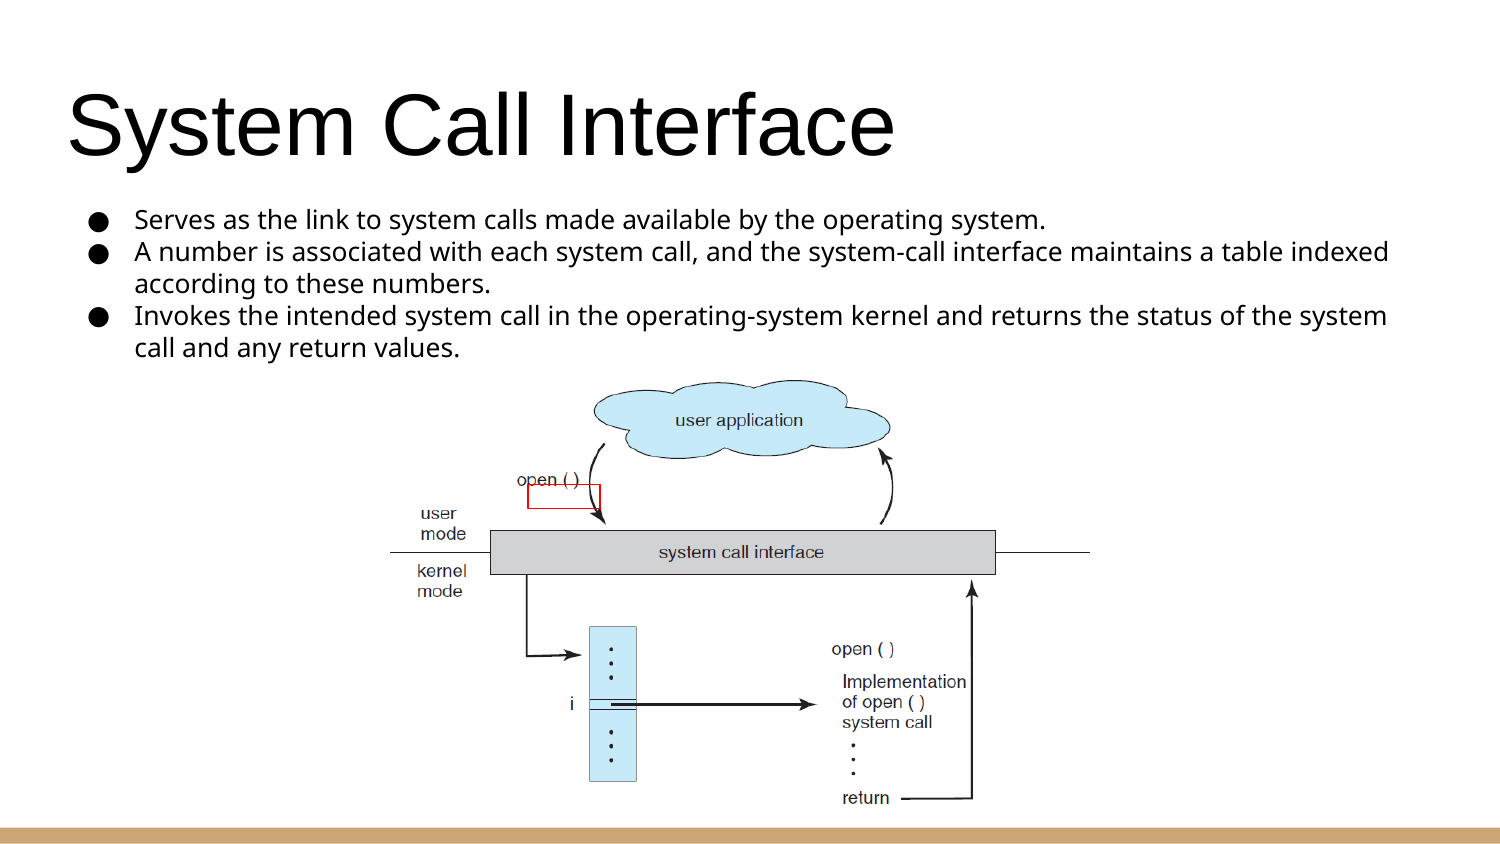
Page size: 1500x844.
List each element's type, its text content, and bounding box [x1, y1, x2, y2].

picture [363, 371, 1126, 814]
list Serves as the link to system calls made available by the operating system. A number is associated with each system call, and the system-call interface maintains a table indexed according to these numbers. Invokes the intended system call in the operating-system kernel and returns the status of the system call and any return values. [51, 188, 1449, 379]
title System Call Interface [51, 51, 1449, 188]
